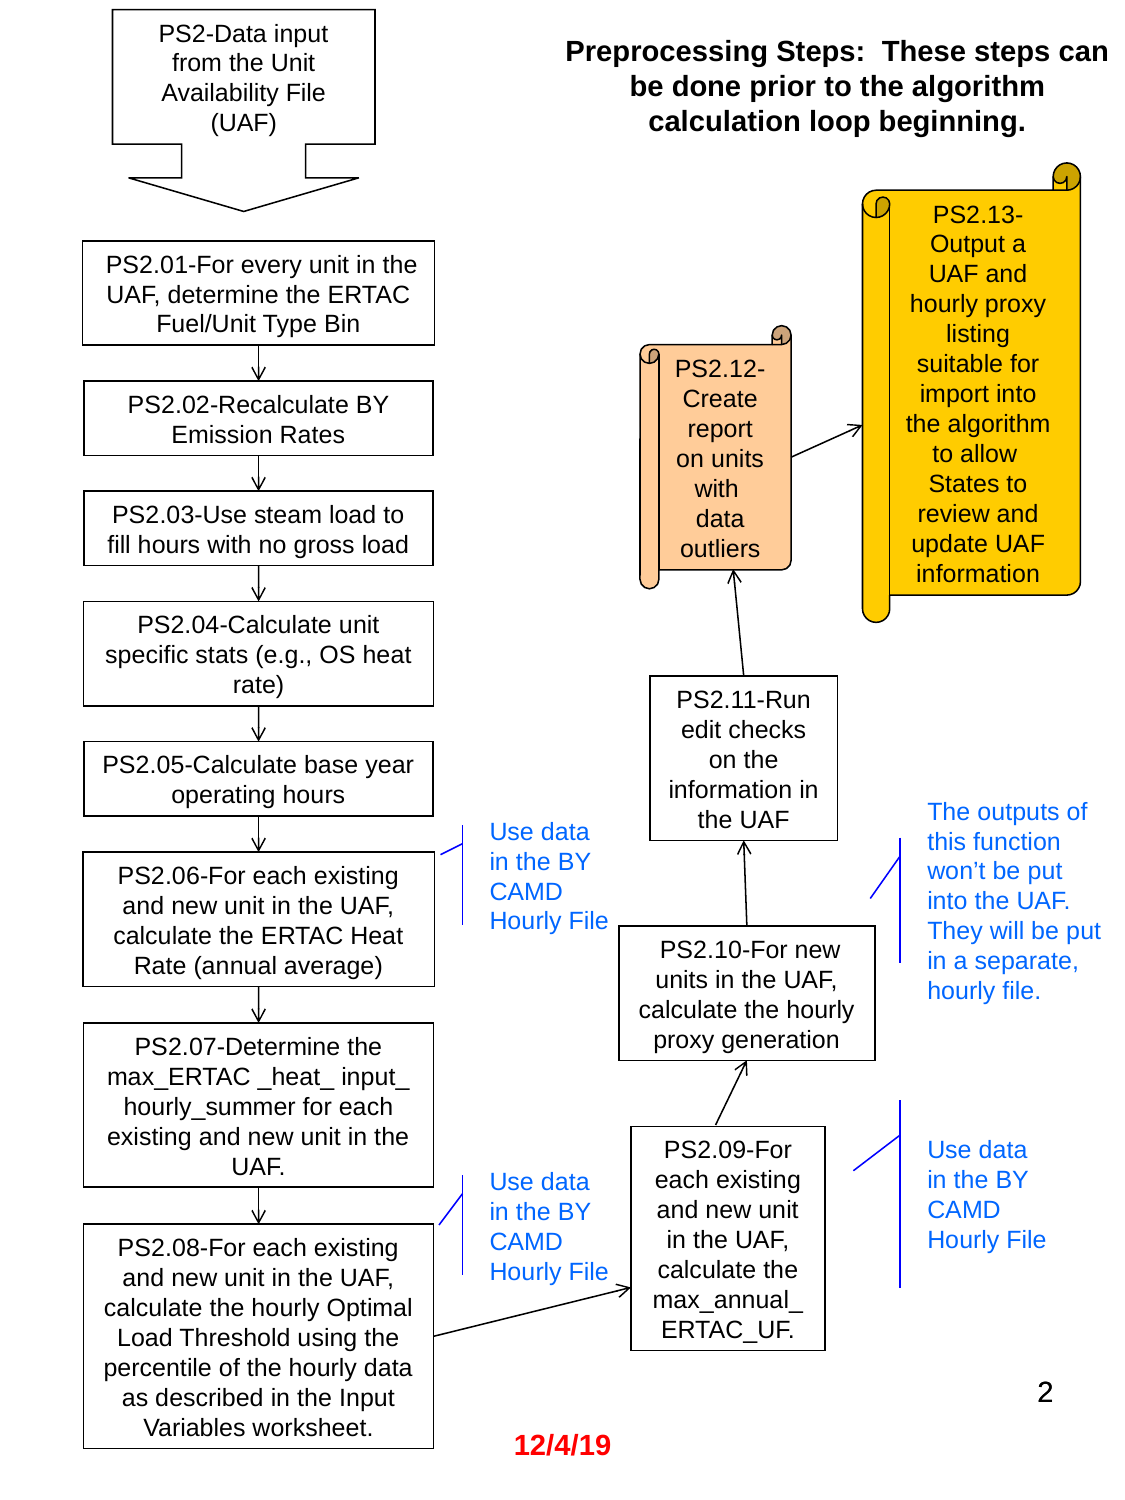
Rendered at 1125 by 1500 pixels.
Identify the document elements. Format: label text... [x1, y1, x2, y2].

text_box The outputs of this function won’t be put into the UAF. They will be put in a separate, hourly file. [912, 838, 1125, 963]
text_box Use data in the BY CAMD Hourly File [475, 1175, 625, 1275]
text_box Use data in the BY CAMD Hourly File [475, 825, 625, 925]
text_box PS2.12-Create report on units with data outliers [639, 325, 792, 589]
text_box PS2.08-For each existing and new unit in the UAF, calculate the hourly Optimal Load Threshold using the percentile of the hourly data as described in the Input Variables worksheet. [83, 1224, 434, 1449]
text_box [790, 424, 863, 458]
text_box PS2-Data input from the Unit Availability File (UAF) [112, 9, 376, 212]
text_box Preprocessing Steps: These steps can be done prior to the algorithm calculation loop beginning. [549, 24, 1125, 145]
text_box PS2.06-For each existing and new unit in the UAF, calculate the ERTAC Heat Rate (annual average) [82, 852, 435, 987]
text_box PS2.13-Output a UAF and hourly proxy listing suitable for import into the algorithm to allow States to review and update UAF information [862, 162, 1081, 623]
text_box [732, 568, 744, 676]
text_box PS2.07-Determine the max_ERTAC _heat_ input_ hourly_summer for each existing and new unit in the UAF. [83, 1022, 434, 1188]
footer 12/4/19 [384, 1418, 741, 1471]
text_box PS2.03-Use steam load to fill hours with no gross load [84, 491, 433, 566]
text_box PS2.02-Recalculate BY Emission Rates [84, 381, 433, 456]
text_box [715, 1061, 748, 1126]
text_box PS2.01-For every unit in the UAF, determine the ERTAC Fuel/Unit Type Bin [82, 240, 435, 346]
text_box PS2.05-Calculate base year operating hours [84, 741, 433, 817]
text_box PS2.04-Calculate unit specific stats (e.g., OS heat rate) [83, 601, 434, 706]
text_box 2 [806, 1365, 1069, 1470]
text_box PS2.10-For new units in the UAF, calculate the hourly proxy generation [618, 925, 875, 1061]
text_box PS2.11-Run edit checks on the information in the UAF [650, 676, 838, 841]
text_box Use data in the BY CAMD Hourly File [912, 1100, 1062, 1288]
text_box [433, 1287, 632, 1337]
text_box PS2.09-For each existing and new unit in the UAF, calculate the max_annual_ ERTAC_UF. [631, 1126, 825, 1351]
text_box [743, 841, 748, 926]
